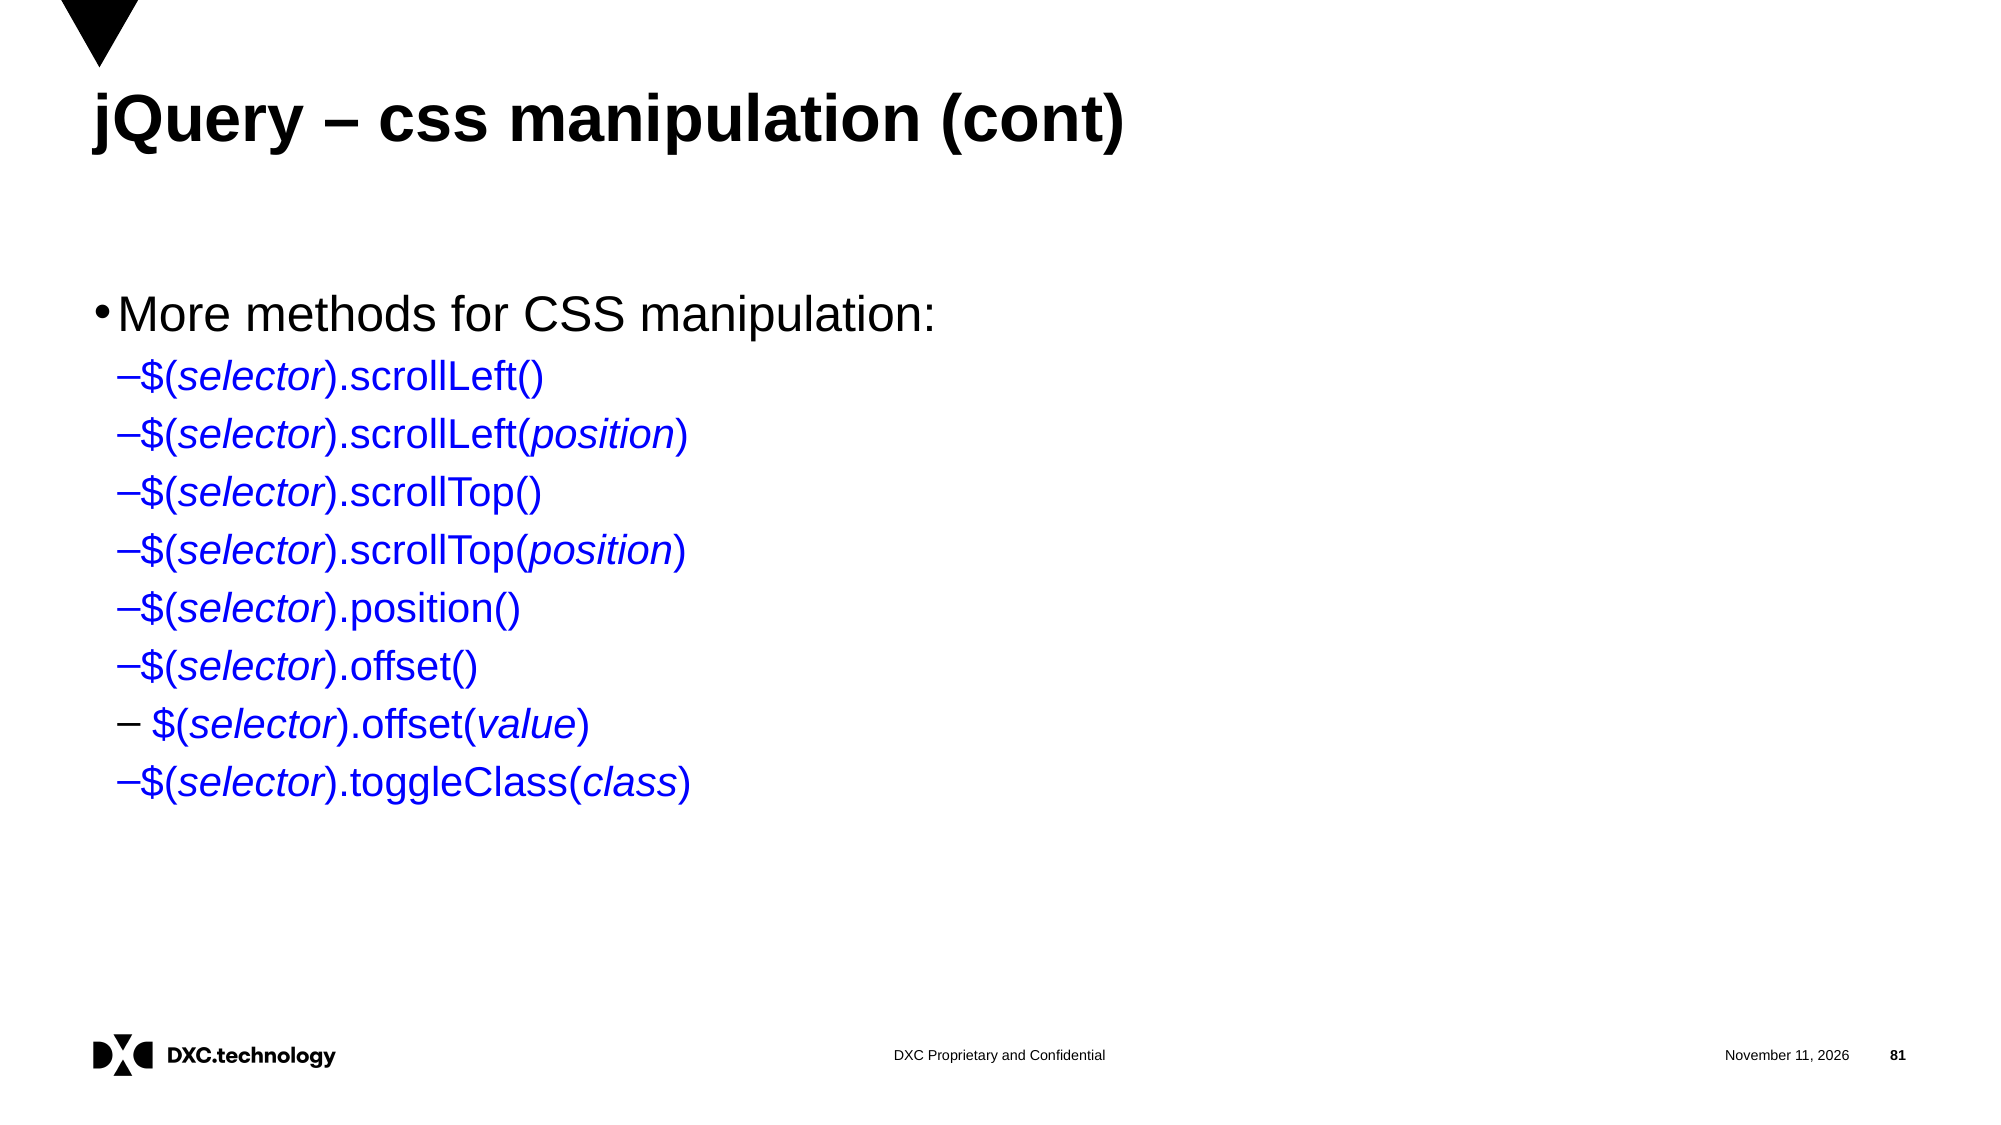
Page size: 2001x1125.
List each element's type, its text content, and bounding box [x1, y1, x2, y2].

title jQuery – css manipulation (cont) [93, 87, 1907, 282]
list More methods for CSS manipulation: $(selector).scrollLeft() $(selector).scrollLeft(position) $(selector).scrollTop() $(selector).scrollTop(position) $(selector).position() $(selector).offset() $(selector).offset(value) $(selector).toggleClass(class) [93, 281, 1625, 982]
